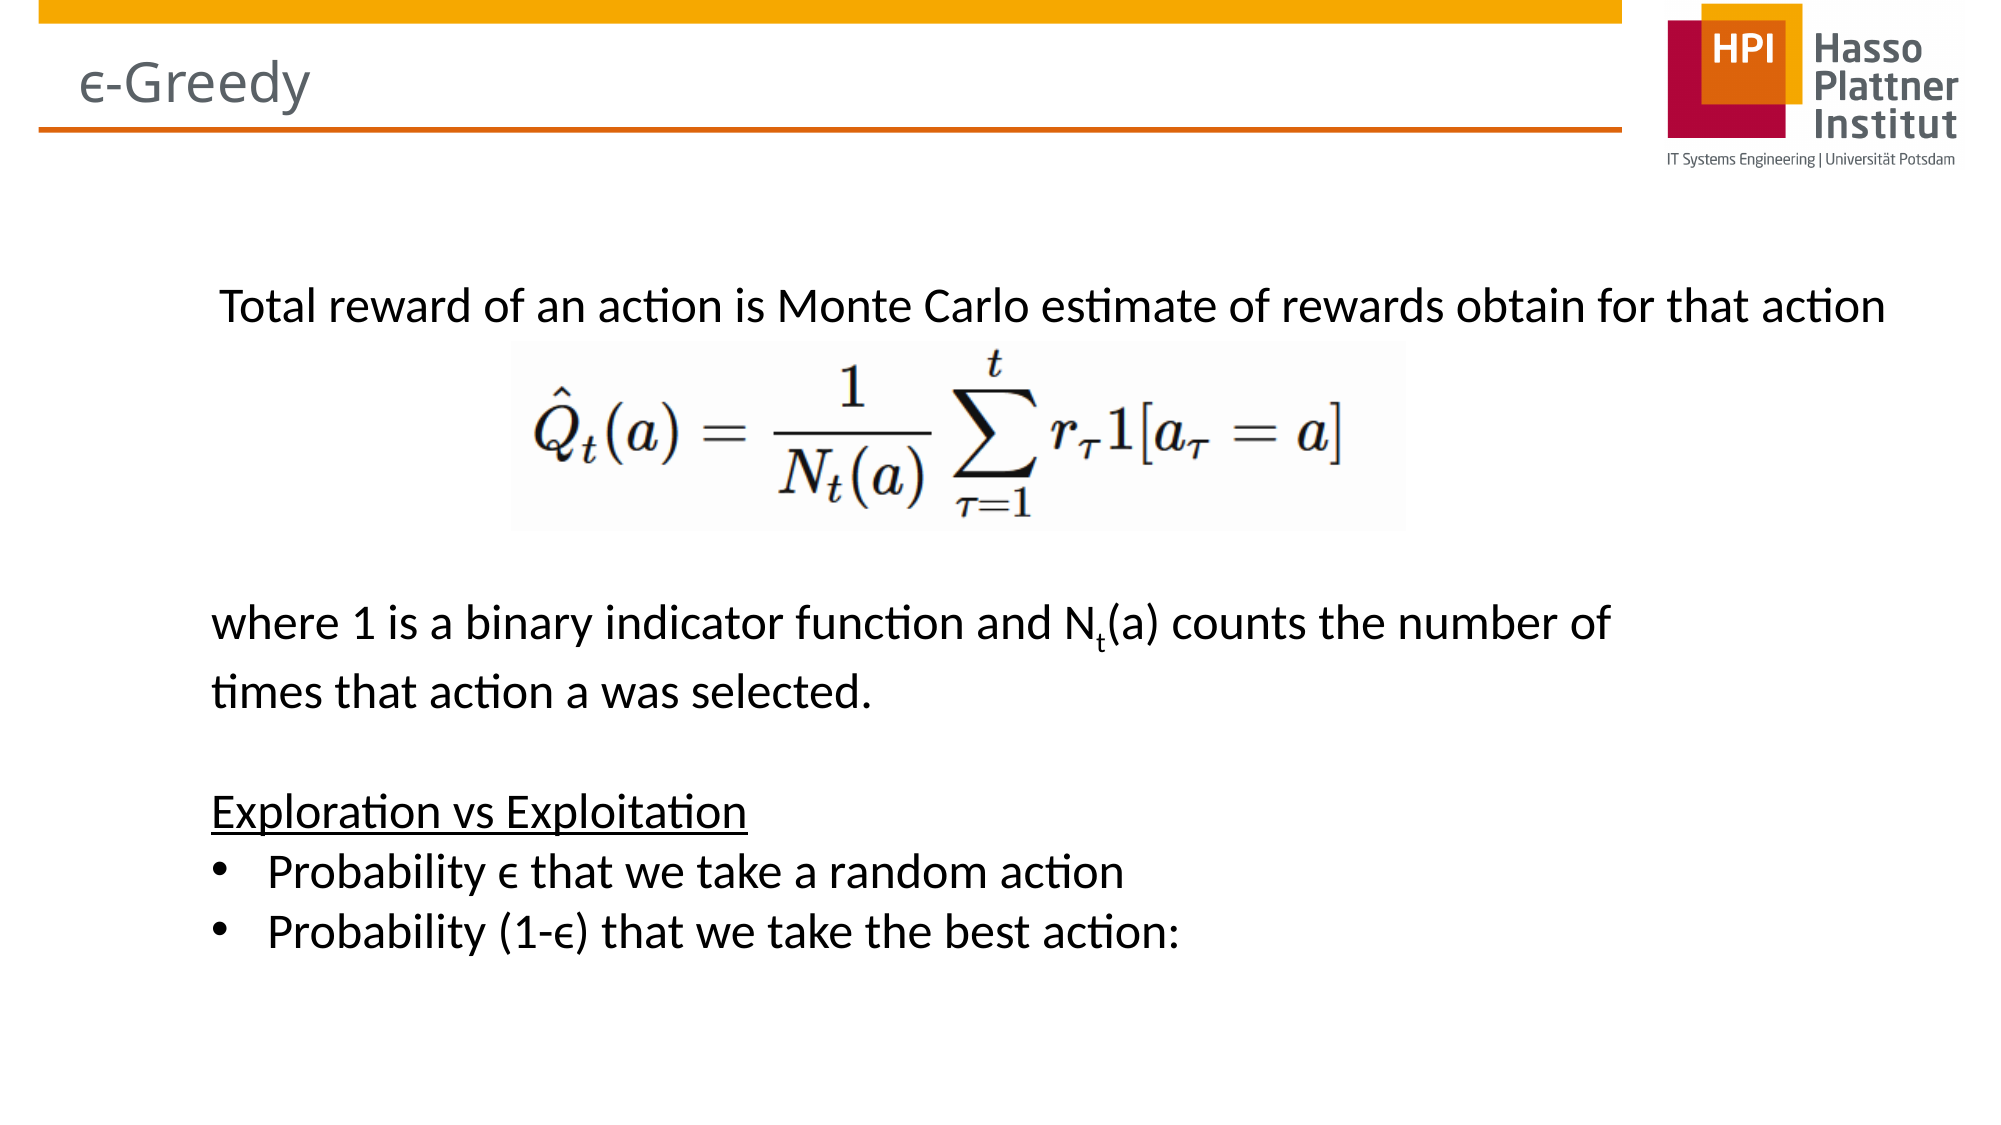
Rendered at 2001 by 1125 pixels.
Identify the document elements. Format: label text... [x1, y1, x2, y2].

title ϵ-Greedy [78, 23, 1583, 115]
picture [511, 341, 1406, 531]
text_box Total reward of an action is Monte Carlo estimate of rewards obtain for that action [204, 265, 1902, 341]
picture [1664, 0, 1965, 170]
